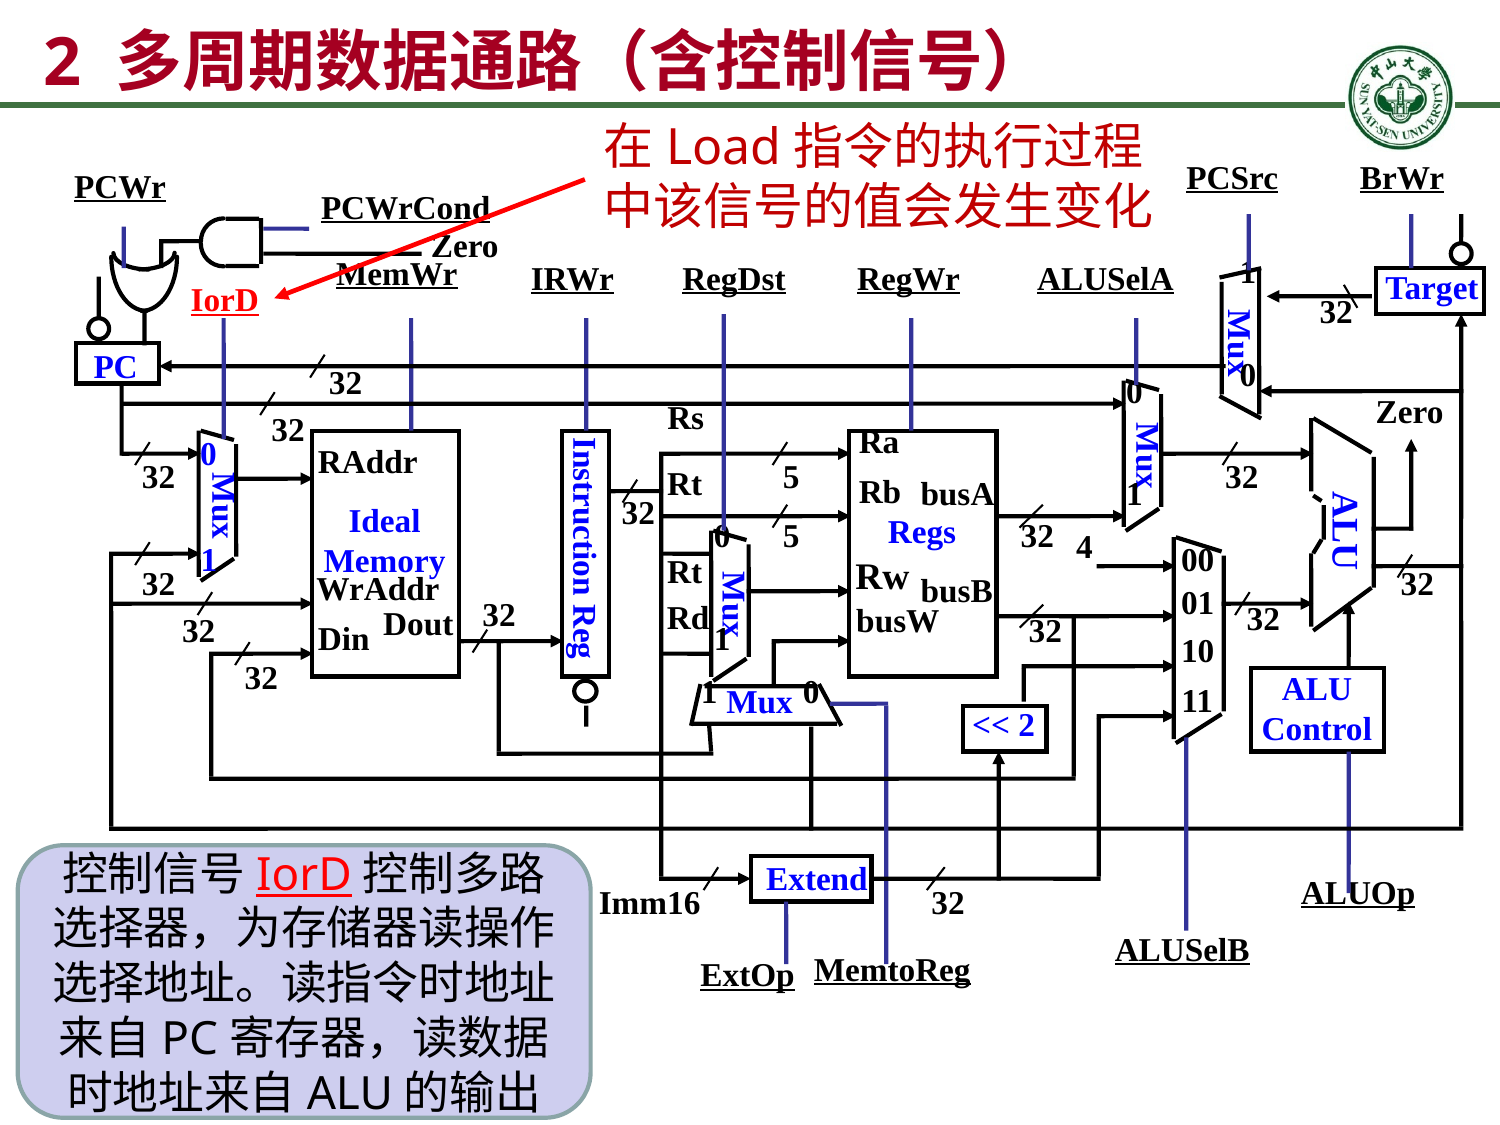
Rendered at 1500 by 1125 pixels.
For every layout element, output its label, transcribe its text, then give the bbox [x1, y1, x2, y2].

title 2 多周期数据通路（含控制信号） [29, 0, 1181, 107]
text_box 在Load指令的执行过程中该信号的值会发生变化 [589, 106, 1191, 147]
picture [1345, 42, 1455, 148]
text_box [274, 179, 586, 299]
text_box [58, 148, 1495, 1002]
text_box 控制信号IorD控制多路选择器，为存储器读操作选择地址。读指令时地址来自PC寄存器，读数据时地址来自ALU的输出 [15, 844, 593, 1120]
